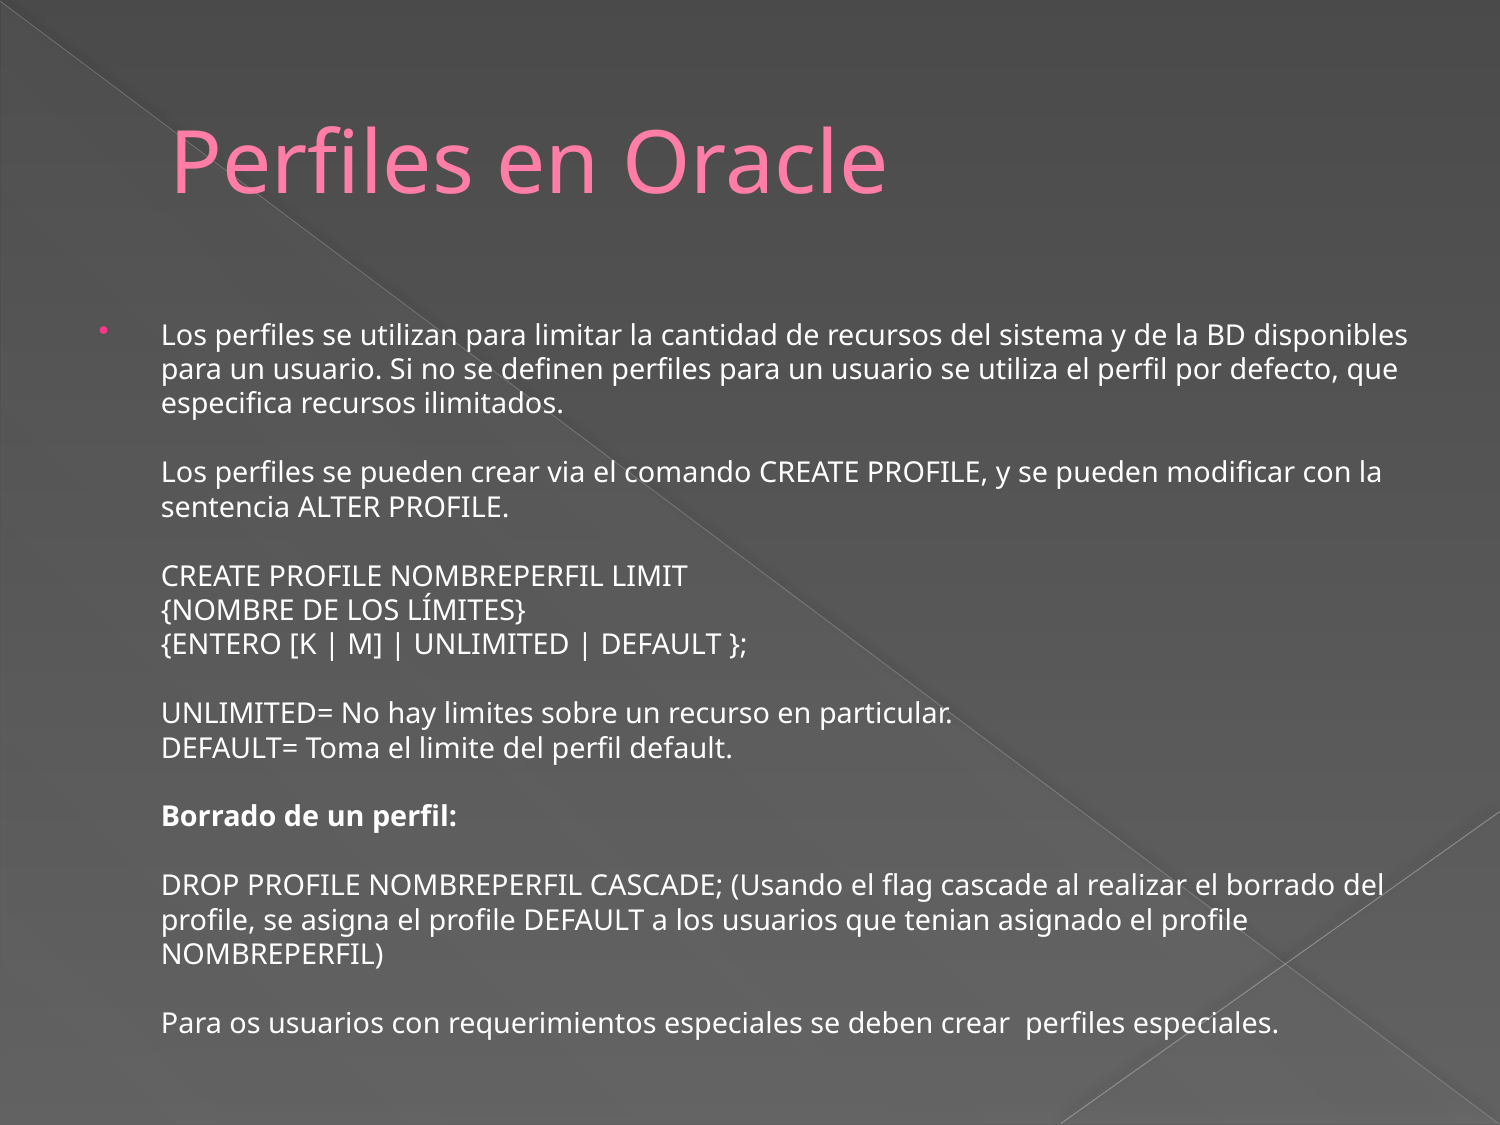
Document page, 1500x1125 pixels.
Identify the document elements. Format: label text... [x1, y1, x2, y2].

list Los perfiles se utilizan para limitar la cantidad de recursos del sistema y de la BD disponibles para un usuario. Si no se definen perfiles para un usuario se utiliza el perfil por defecto, que especifica recursos ilimitados. Los perfiles se pueden crear via el comando CREATE PROFILE, y se pueden modificar con la sentencia ALTER PROFILE. CREATE PROFILE NOMBREPERFIL LIMIT {NOMBRE DE LOS LÍMITES} {ENTERO [K | M] | UNLIMITED | DEFAULT }; UNLIMITED= No hay limites sobre un recurso en particular. DEFAULT= Toma el limite del perfil default. Borrado de un perfil: DROP PROFILE NOMBREPERFIL CASCADE; (Usando el flag cascade al realizar el borrado del profile, se asigna el profile DEFAULT a los usuarios que tenian asignado el profile NOMBREPERFIL) Para os usuarios con requerimientos especiales se deben crear perfiles especiales. [75, 308, 1425, 1059]
title Perfiles en Oracle [75, 43, 1425, 274]
